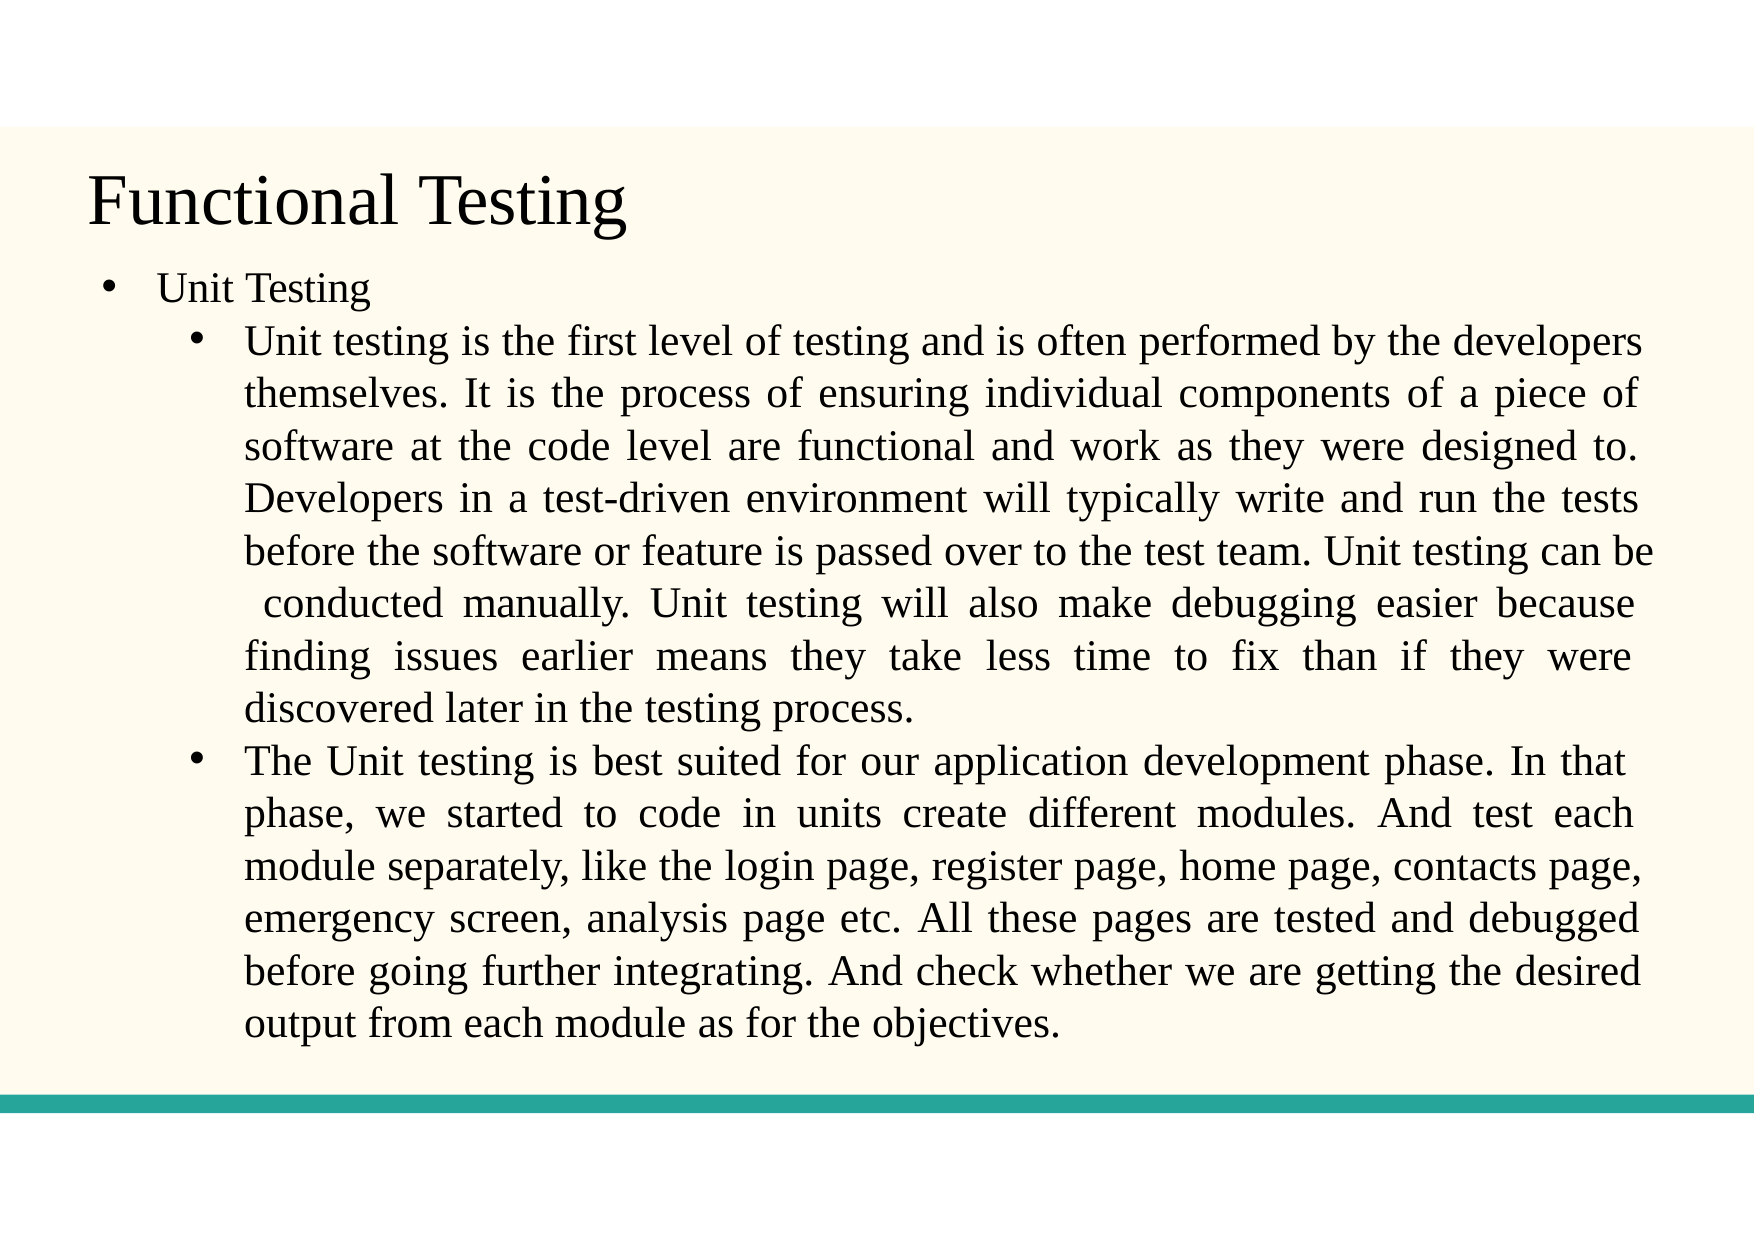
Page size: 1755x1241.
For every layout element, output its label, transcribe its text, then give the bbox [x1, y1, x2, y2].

text_box Unit Testing Unit testing is the first level of testing and is often performed by the developers themselves. It is the process of ensuring individual components of a piece of software at the code level are functional and work as they were designed to. Developers in a test-driven environment will typically write and run the tests before the software or feature is passed over to the test team. Unit testing can be conducted manually. Unit testing will also make debugging easier because finding issues earlier means they take less time to fix than if they were discovered later in the testing process. The Unit testing is best suited for our application development phase. In that phase, we started to code in units create different modules. And test each module separately, like the login page, register page, home page, contacts page, emergency screen, analysis page etc. All these pages are tested and debugged before going further integrating. And check whether we are getting the desired output from each module as for the objectives. [99, 256, 1656, 1047]
title Functional Testing [85, 149, 635, 359]
